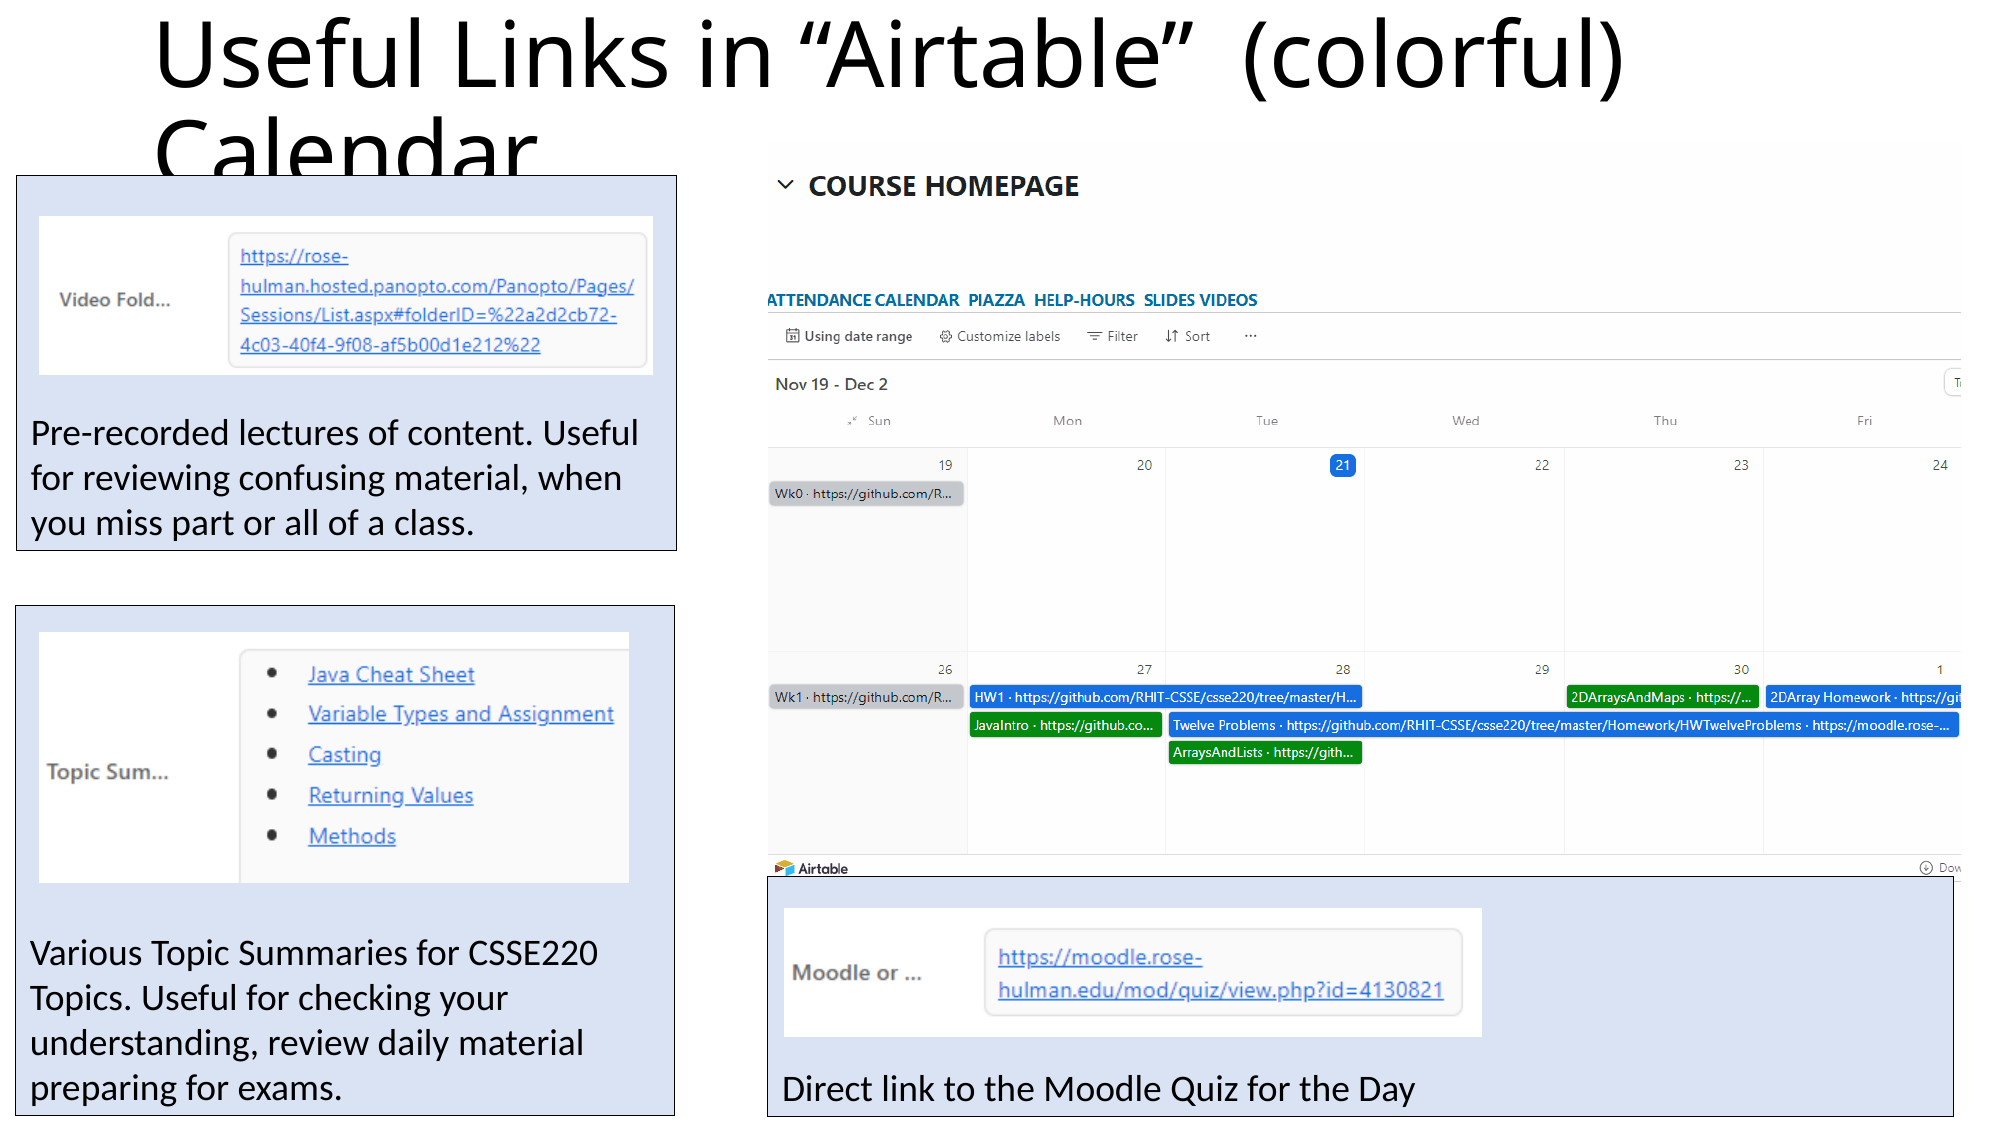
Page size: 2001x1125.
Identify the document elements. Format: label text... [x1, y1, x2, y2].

text_box Pre-recorded lectures of content. Useful for reviewing confusing material, when you miss part or all of a class. [16, 175, 677, 551]
picture [784, 908, 1482, 1037]
text_box Direct link to the Moodle Quiz for the Day [767, 876, 1954, 1117]
picture [39, 215, 653, 375]
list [768, 142, 1961, 883]
text_box Various Topic Summaries for CSSE220 Topics. Useful for checking your understanding, review daily material preparing for exams. [15, 605, 675, 1116]
title Useful Links in “Airtable” (colorful) Calendar [137, 0, 1863, 217]
picture [39, 632, 629, 883]
